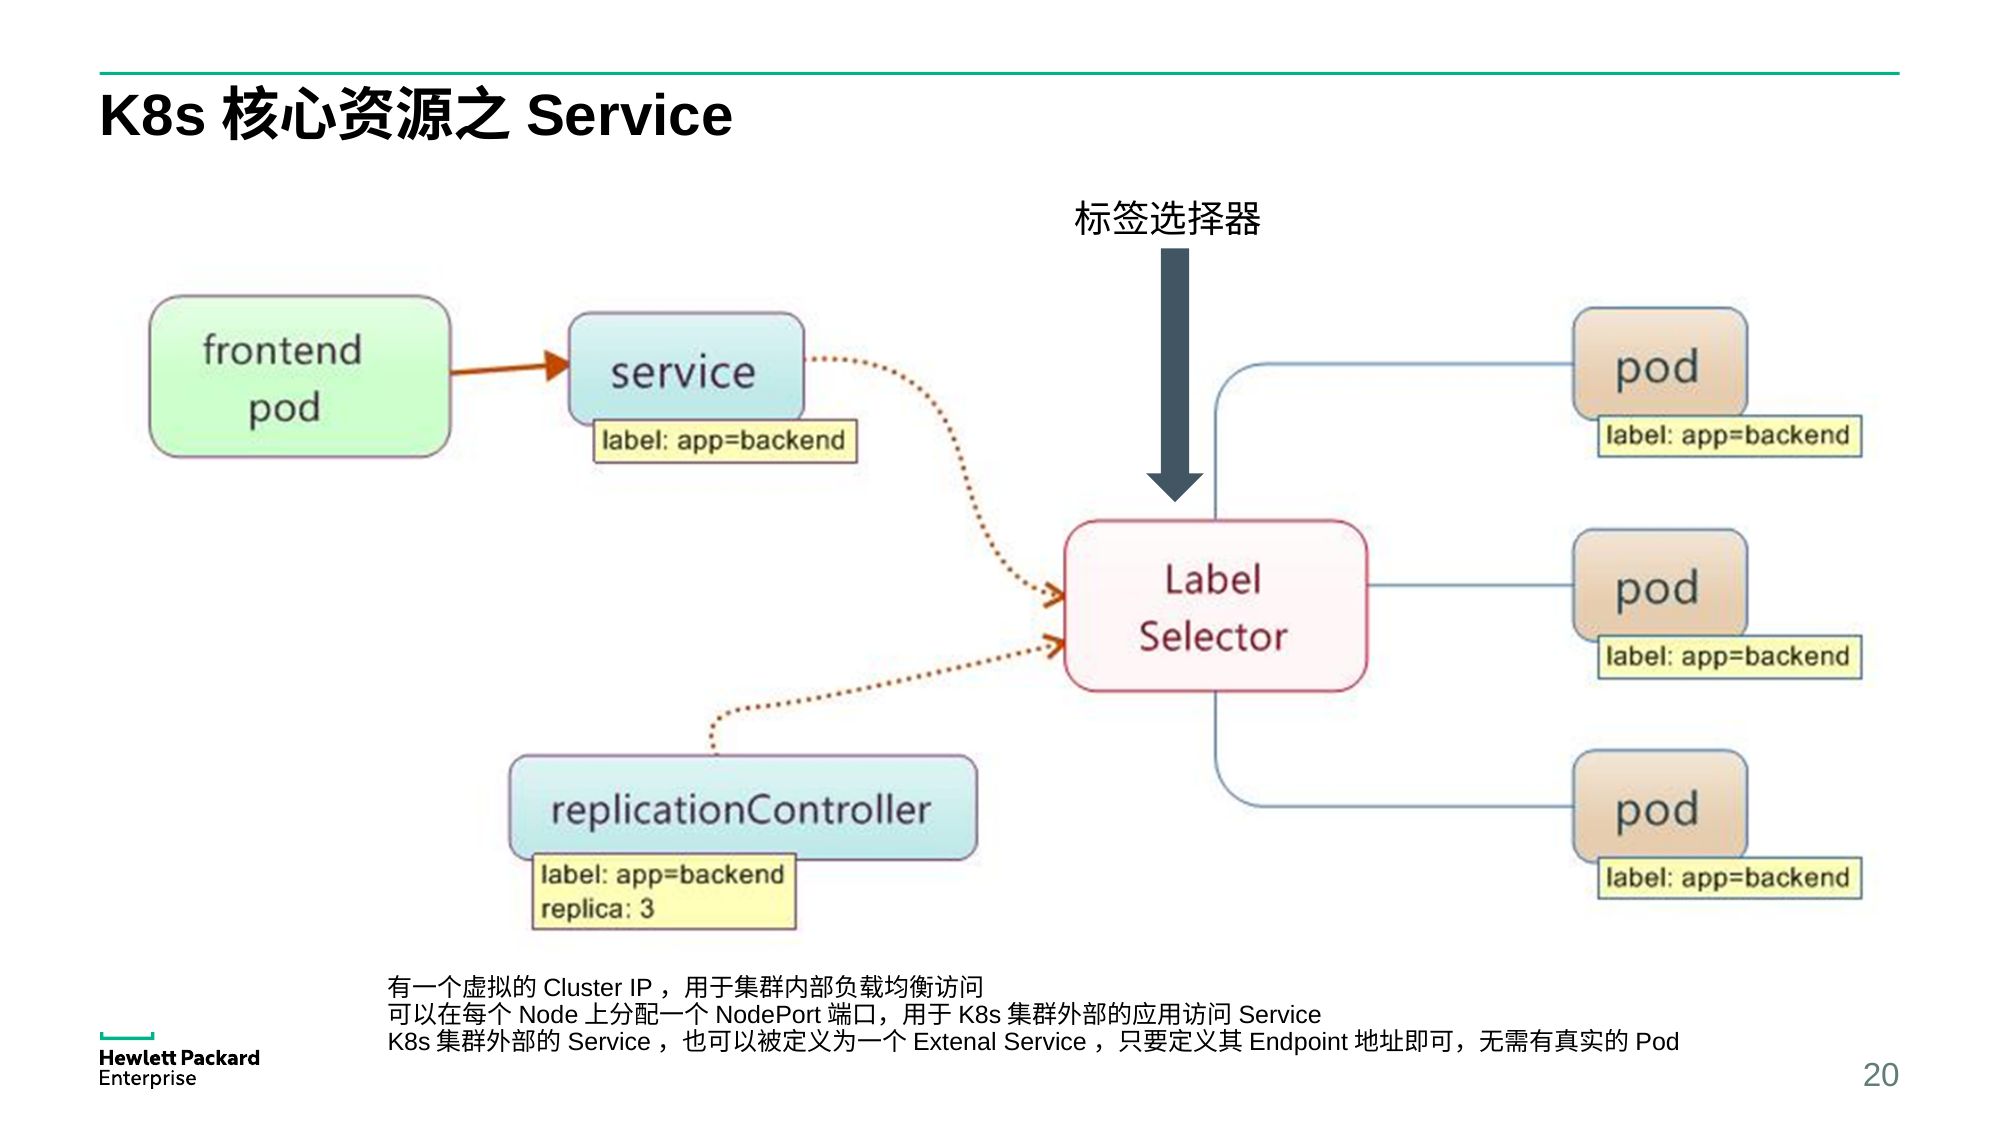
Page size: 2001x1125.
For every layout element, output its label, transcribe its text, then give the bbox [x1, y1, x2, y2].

picture [53, 199, 1995, 1033]
title K8s核心资源之Service [99, 85, 1900, 199]
slide_number 20 [1813, 1054, 1900, 1093]
text_box 有一个虚拟的Cluster IP，用于集群内部负载均衡访问 可以在每个Node上分配一个NodePort端口，用于K8s集群外部的应用访问Service K8s集群外部的Service，也可以被定义为一个Extenal Service，只要定义其Endpoint地址即可，无需有真实的Pod [387, 1033, 1813, 1093]
